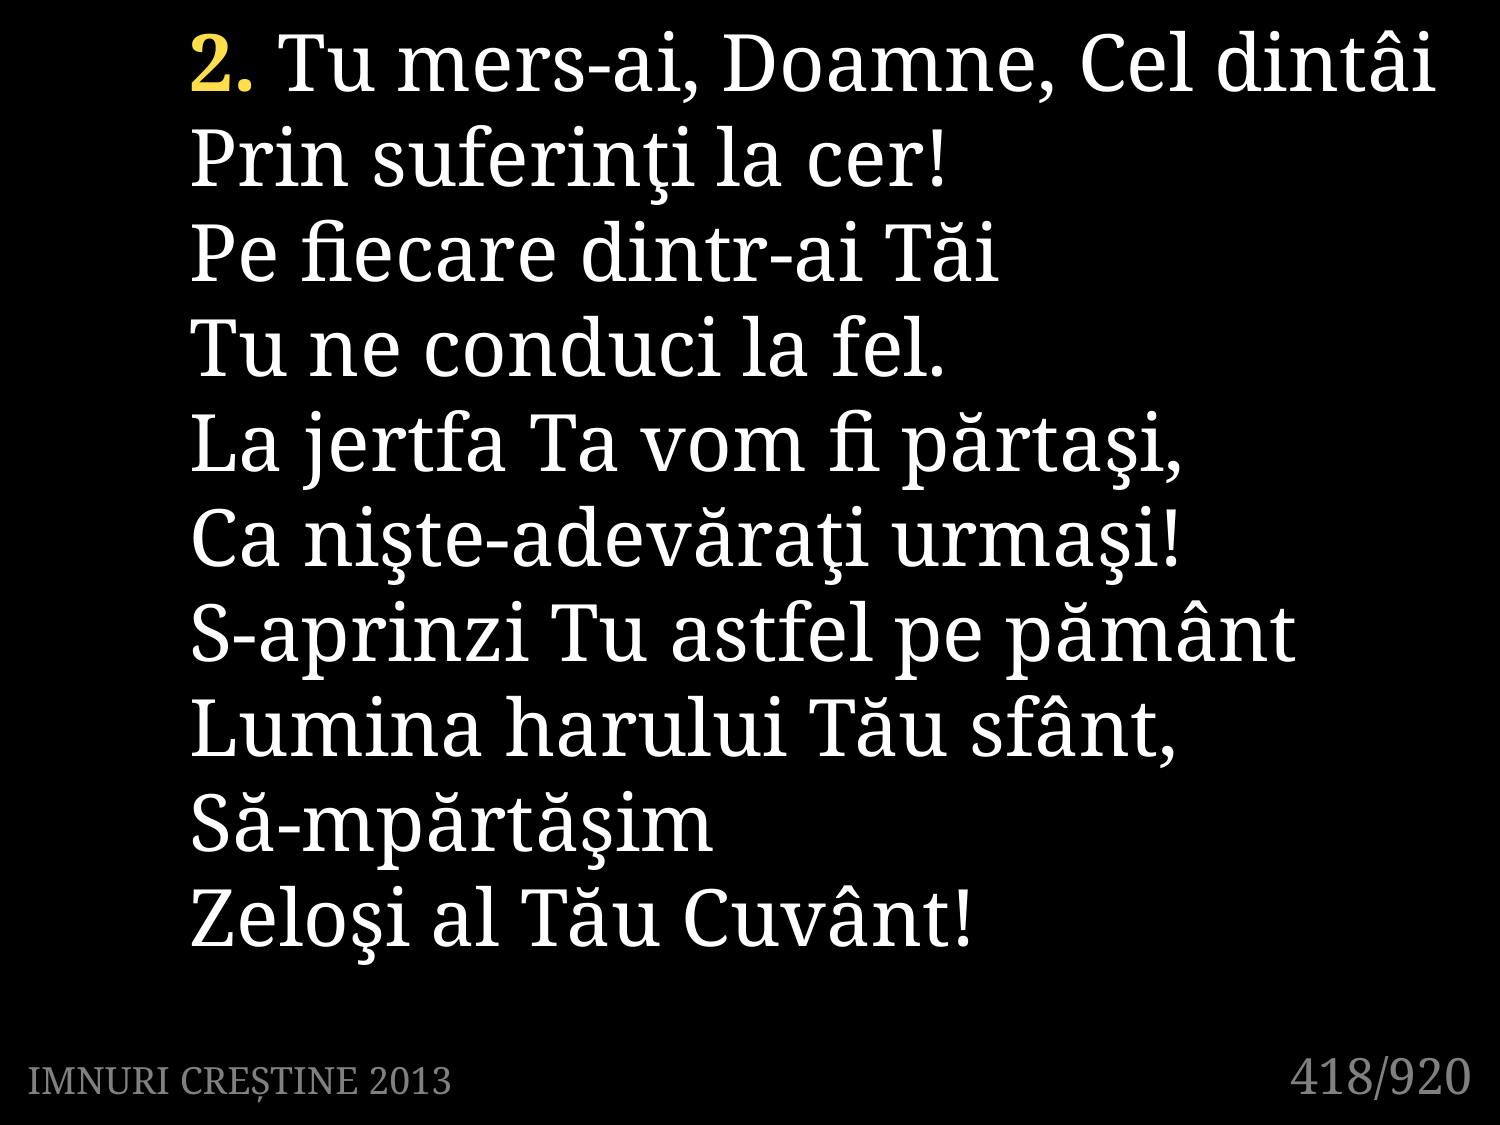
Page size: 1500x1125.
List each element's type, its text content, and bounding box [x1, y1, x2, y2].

text_box IMNURI CREȘTINE 2013 [12, 1049, 637, 1110]
text_box 2. Tu mers-ai, Doamne, Cel dintâi Prin suferinţi la cer! Pe fiecare dintr-ai Tăi Tu ne conduci la fel. La jertfa Ta vom fi părtaşi, Ca nişte-adevăraţi urmaşi! S-aprinzi Tu astfel pe pământ Lumina harului Tău sfânt, Să-mpărtăşim Zeloşi al Tău Cuvânt! [174, 4, 1500, 970]
text_box 418/920 [637, 1037, 1488, 1113]
